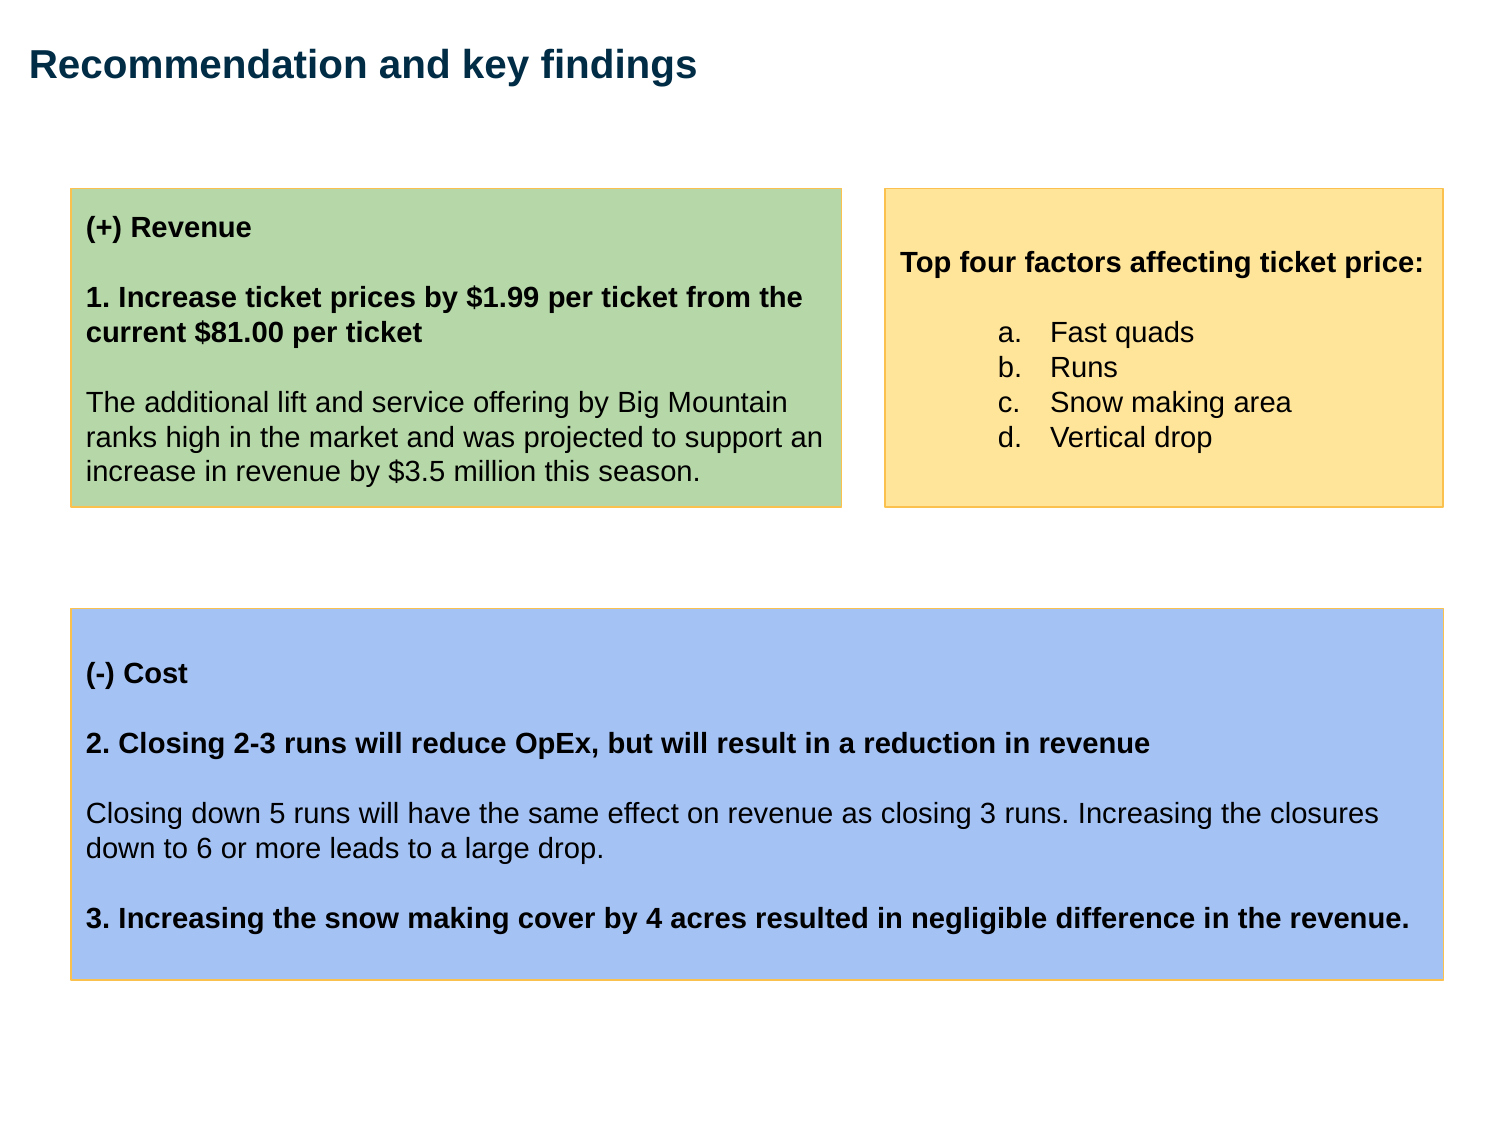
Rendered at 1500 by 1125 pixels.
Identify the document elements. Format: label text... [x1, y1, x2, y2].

text_box (-) Cost 2. Closing 2-3 runs will reduce OpEx, but will result in a reduction in revenue Closing down 5 runs will have the same effect on revenue as closing 3 runs. Increasing the closures down to 6 or more leads to a large drop. 3. Increasing the snow making cover by 4 acres resulted in negligible difference in the revenue. [70, 608, 1444, 981]
text_box (+) Revenue 1. Increase ticket prices by $1.99 per ticket from the current $81.00 per ticket The additional lift and service offering by Big Mountain ranks high in the market and was projected to support an increase in revenue by $3.5 million this season. [70, 188, 842, 508]
title Recommendation and key findings [28, 38, 1472, 88]
text_box Top four factors affecting ticket price: Fast quads Runs Snow making area Vertical drop [884, 188, 1444, 508]
